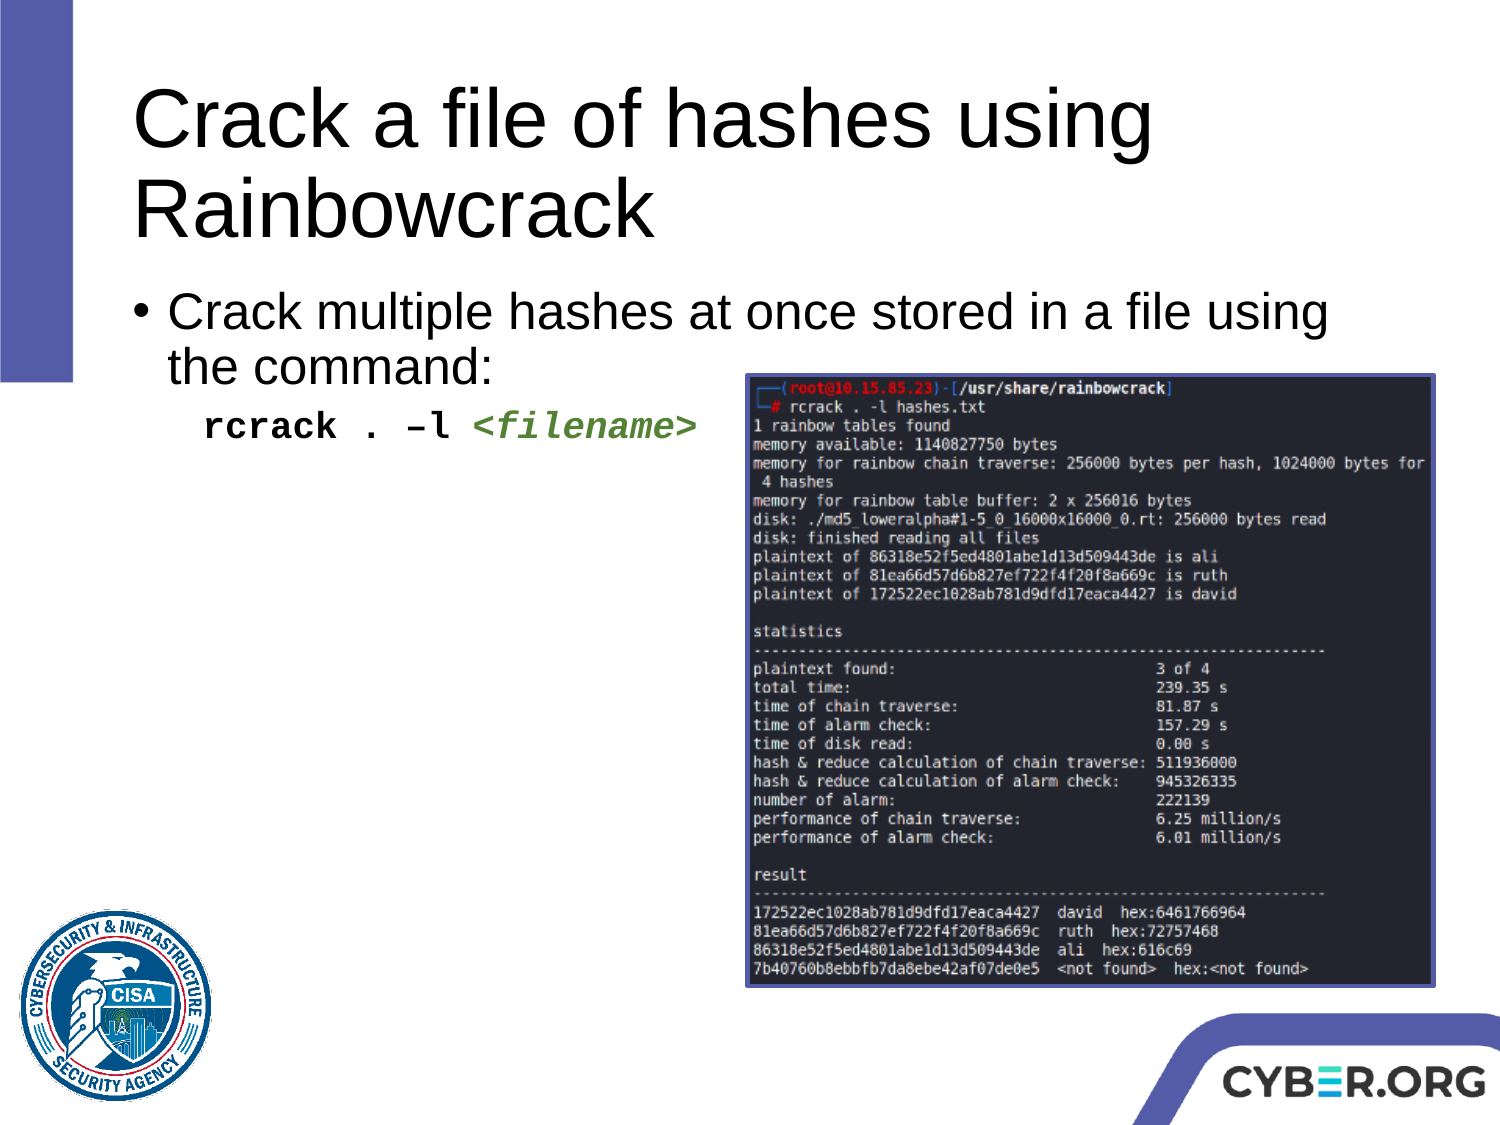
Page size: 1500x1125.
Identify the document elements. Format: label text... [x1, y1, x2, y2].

picture [0, 0, 1500, 1125]
list Crack multiple hashes at once stored in a file using the command: rcrack . –l <filename> [117, 277, 1375, 721]
title Crack a file of hashes using Rainbowcrack [117, 101, 1481, 230]
